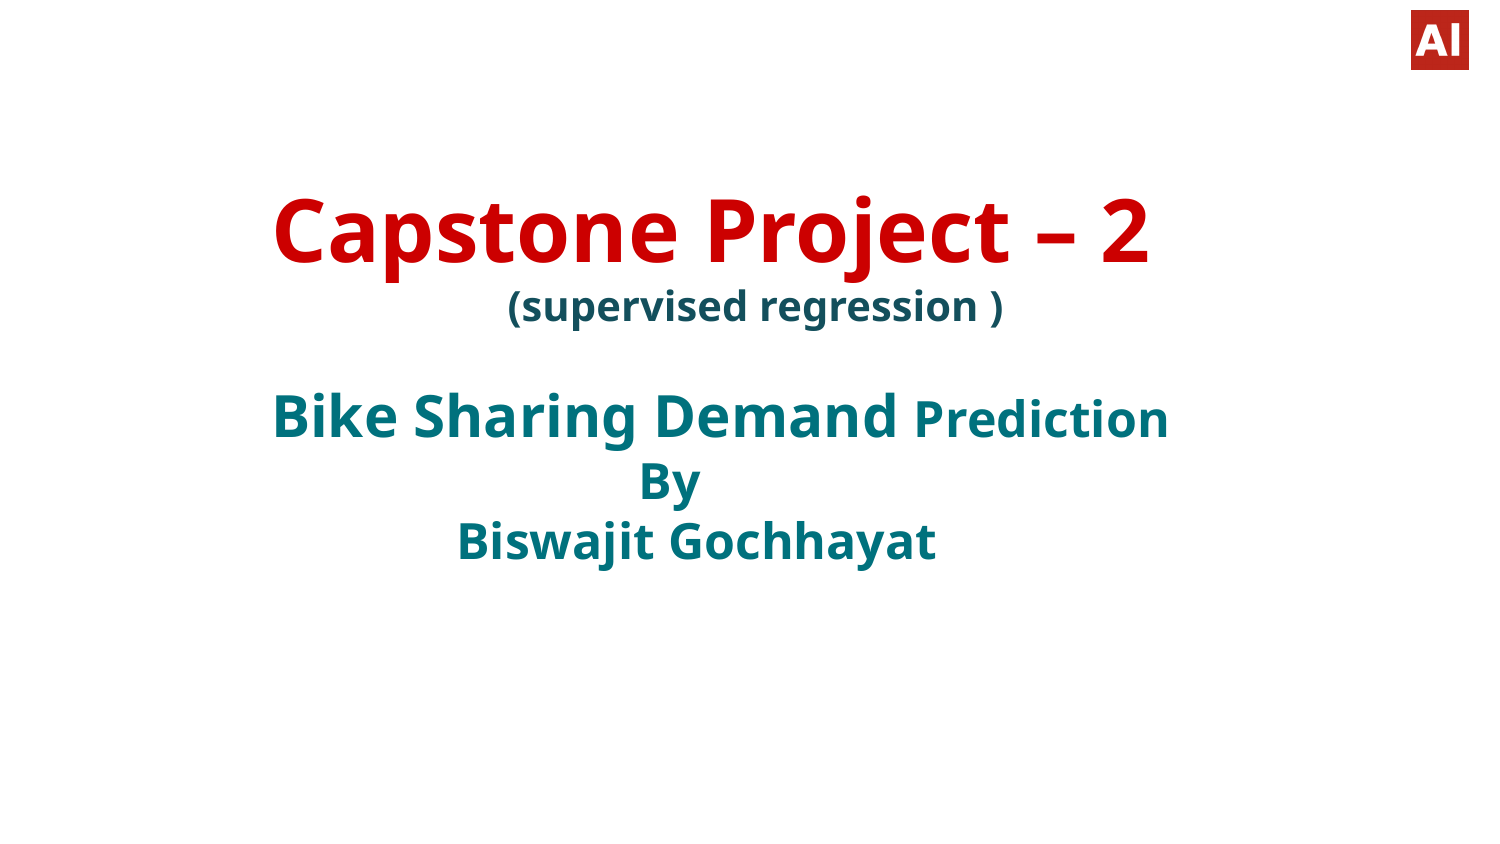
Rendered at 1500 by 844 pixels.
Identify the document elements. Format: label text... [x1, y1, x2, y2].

picture [1411, 10, 1469, 70]
title Capstone Project – 2 (supervised regression ) Bike Sharing Demand Prediction By Biswajit Gochhayat [51, 83, 1449, 705]
